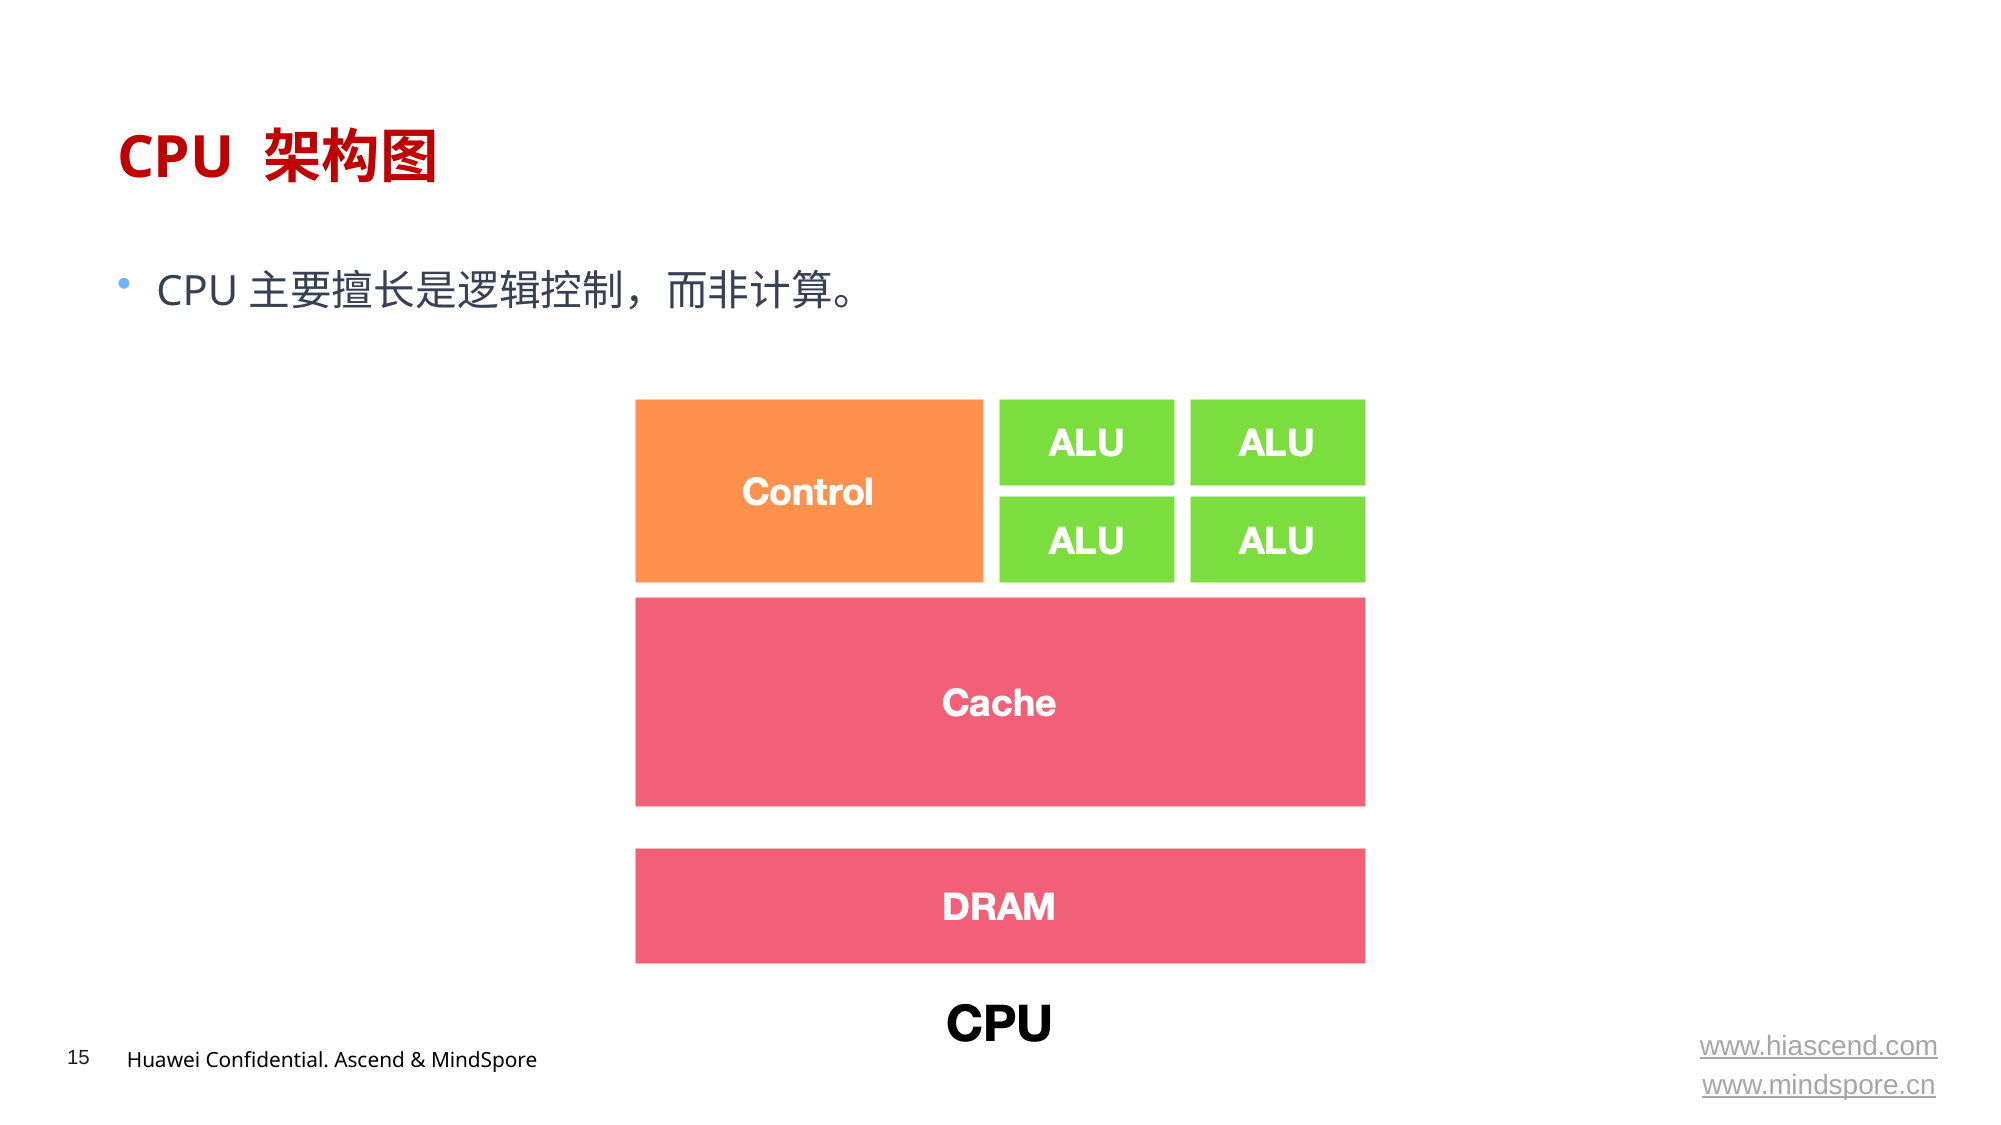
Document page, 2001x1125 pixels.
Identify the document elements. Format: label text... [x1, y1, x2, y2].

picture [632, 396, 1369, 1062]
list CPU主要擅长是逻辑控制，而非计算。 [102, 231, 1901, 988]
title CPU 架构图 [102, 111, 1901, 209]
